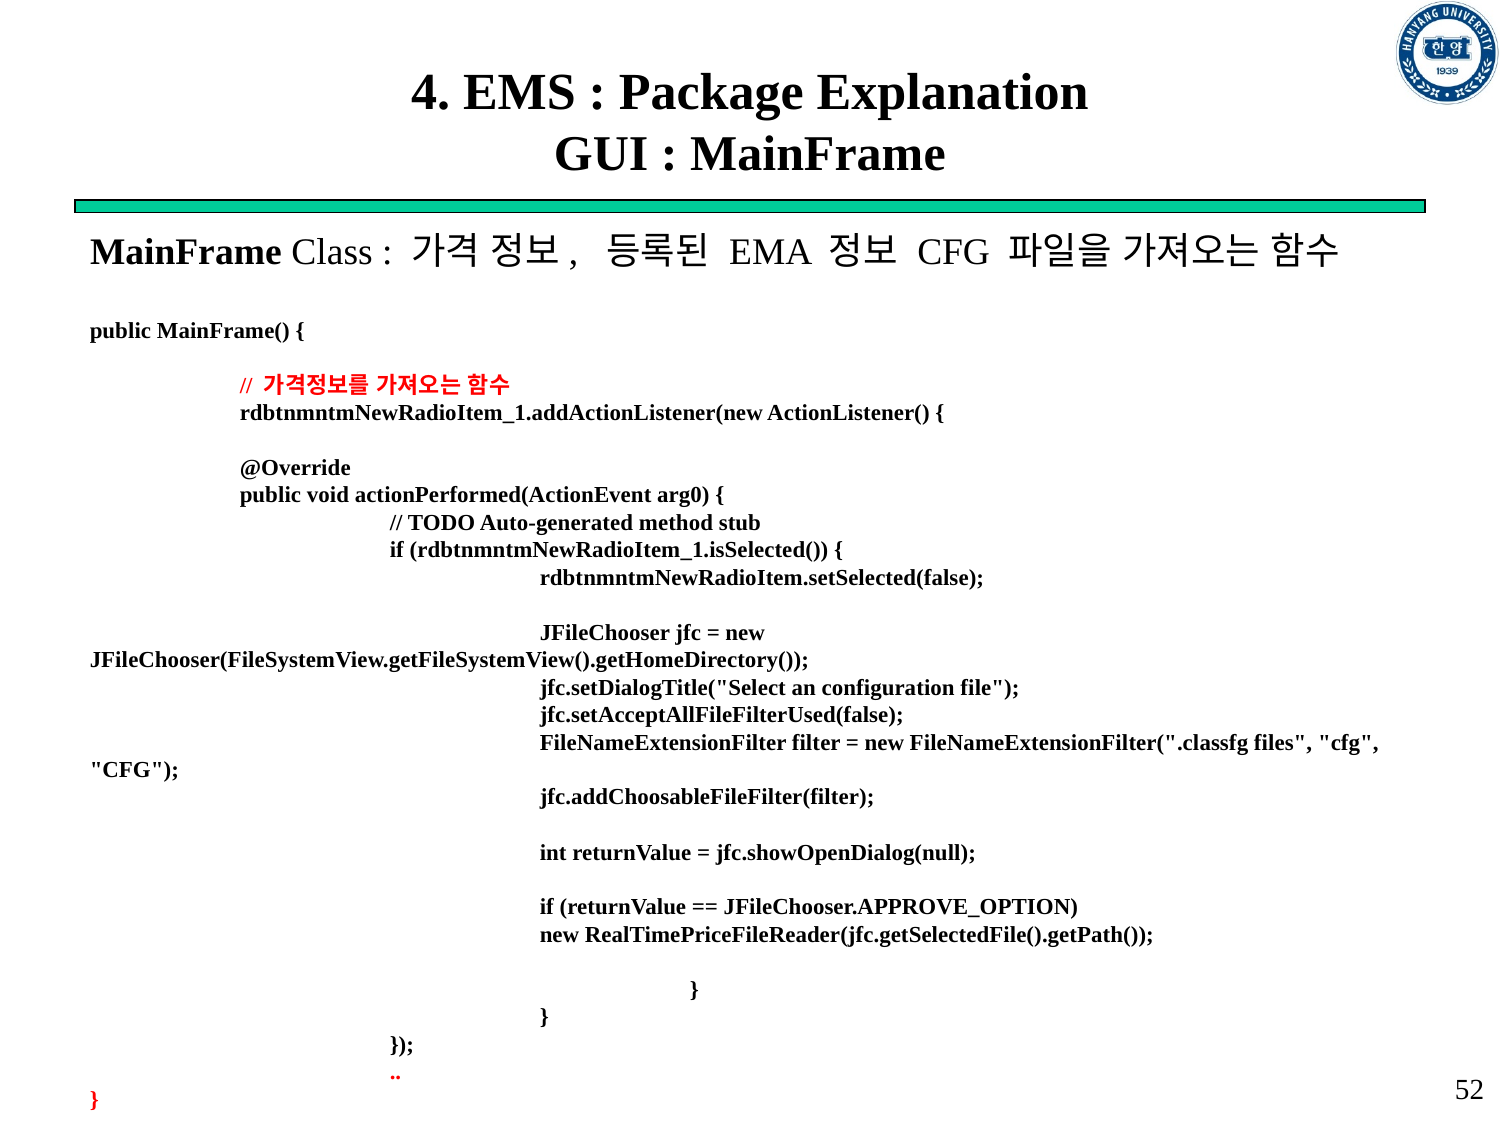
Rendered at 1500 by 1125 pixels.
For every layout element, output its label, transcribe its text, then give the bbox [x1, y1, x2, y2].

slide_number 52 [1186, 1062, 1500, 1125]
picture [1394, 0, 1500, 106]
title 4. EMS : Package Explanation GUI : MainFrame [75, 50, 1425, 188]
text_box public MainFrame() { // 가격정보를 가져오는 함수 rdbtnmntmNewRadioItem_1.addActionListener(new ActionListener() { @Override public void actionPerformed(ActionEvent arg0) { // TODO Auto-generated method stub if (rdbtnmntmNewRadioItem_1.isSelected()) { rdbtnmntmNewRadioItem.setSelected(false); JFileChooser jfc = new JFileChooser(FileSystemView.getFileSystemView().getHomeDirectory()); jfc.setDialogTitle("Select an configuration file"); jfc.setAcceptAllFileFilterUsed(false); FileNameExtensionFilter filter = new FileNameExtensionFilter(".classfg files", "cfg", "CFG"); jfc.addChoosableFileFilter(filter); int returnValue = jfc.showOpenDialog(null); if (returnValue == JFileChooser.APPROVE_OPTION) new RealTimePriceFileReader(jfc.getSelectedFile().getPath()); } } }); .. } [74, 280, 1425, 1119]
text_box MainFrame Class : 가격 정보, 등록된 EMA 정보 CFG 파일을 가져오는 함수 [75, 219, 1355, 280]
